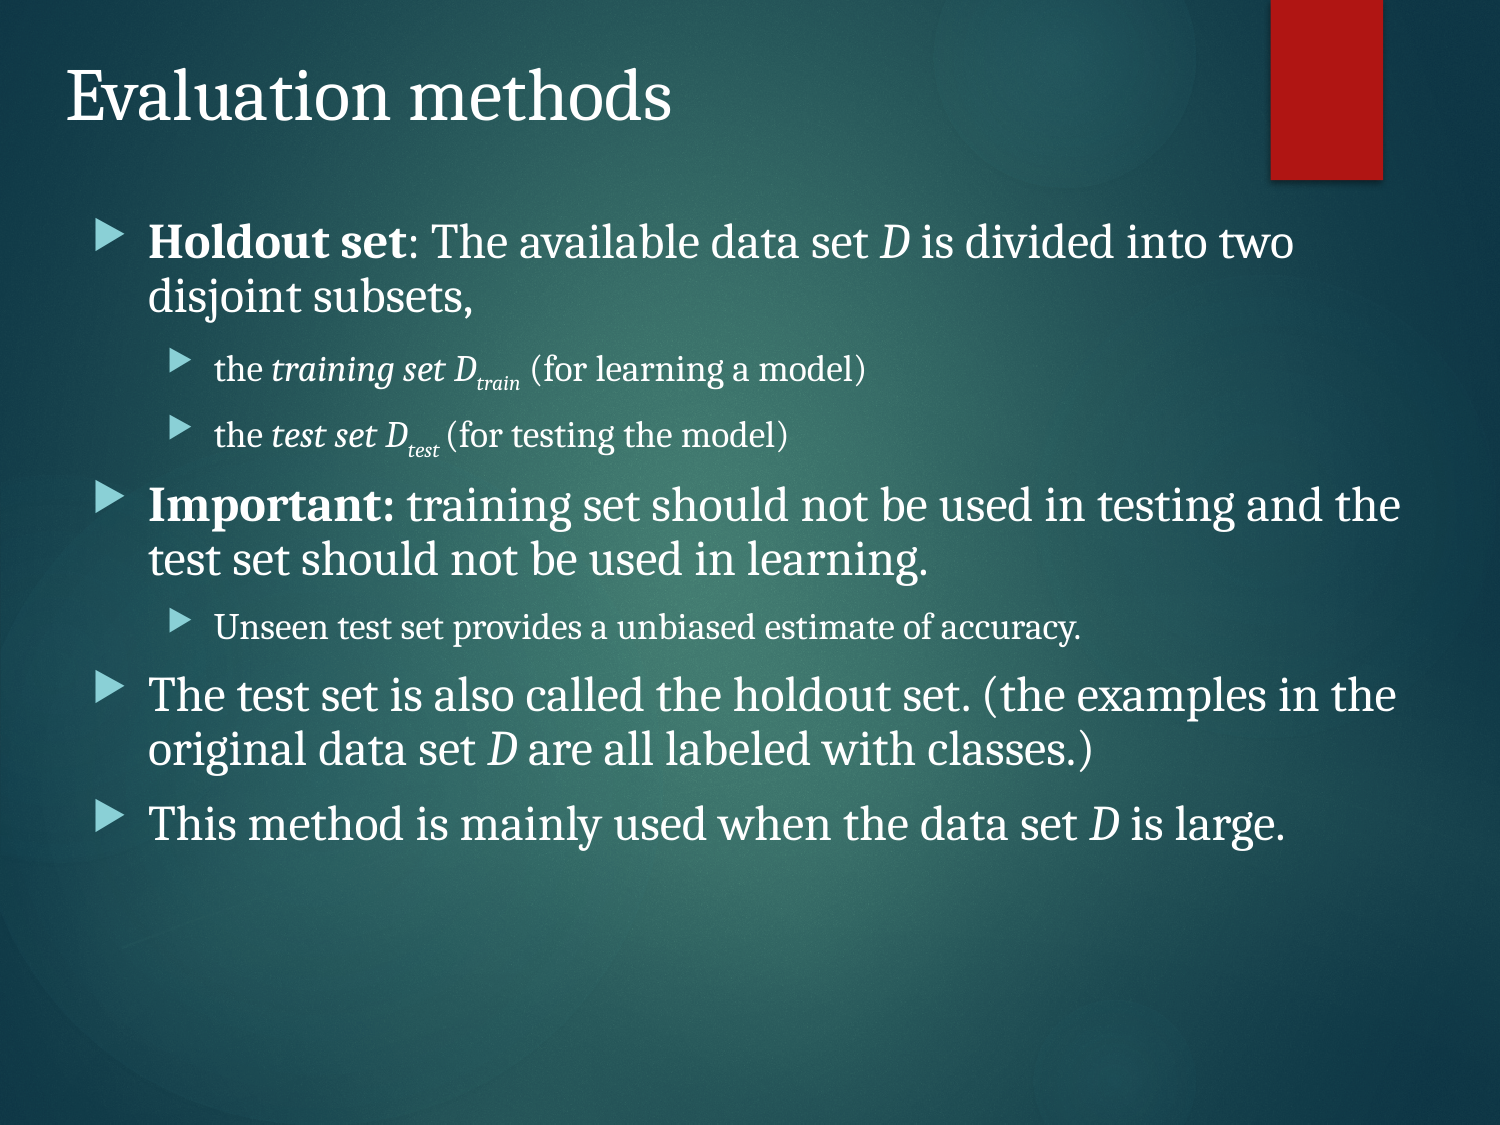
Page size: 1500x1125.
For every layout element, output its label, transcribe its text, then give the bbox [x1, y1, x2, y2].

title Evaluation methods [50, 37, 1325, 225]
list Holdout set: The available data set D is divided into two disjoint subsets, the training set Dtrain (for learning a model) the test set Dtest (for testing the model) Important: training set should not be used in testing and the test set should not be used in learning. Unseen test set provides a unbiased estimate of accuracy. The test set is also called the holdout set. (the examples in the original data set D are all labeled with classes.) This method is mainly used when the data set D is large. [76, 208, 1427, 1029]
